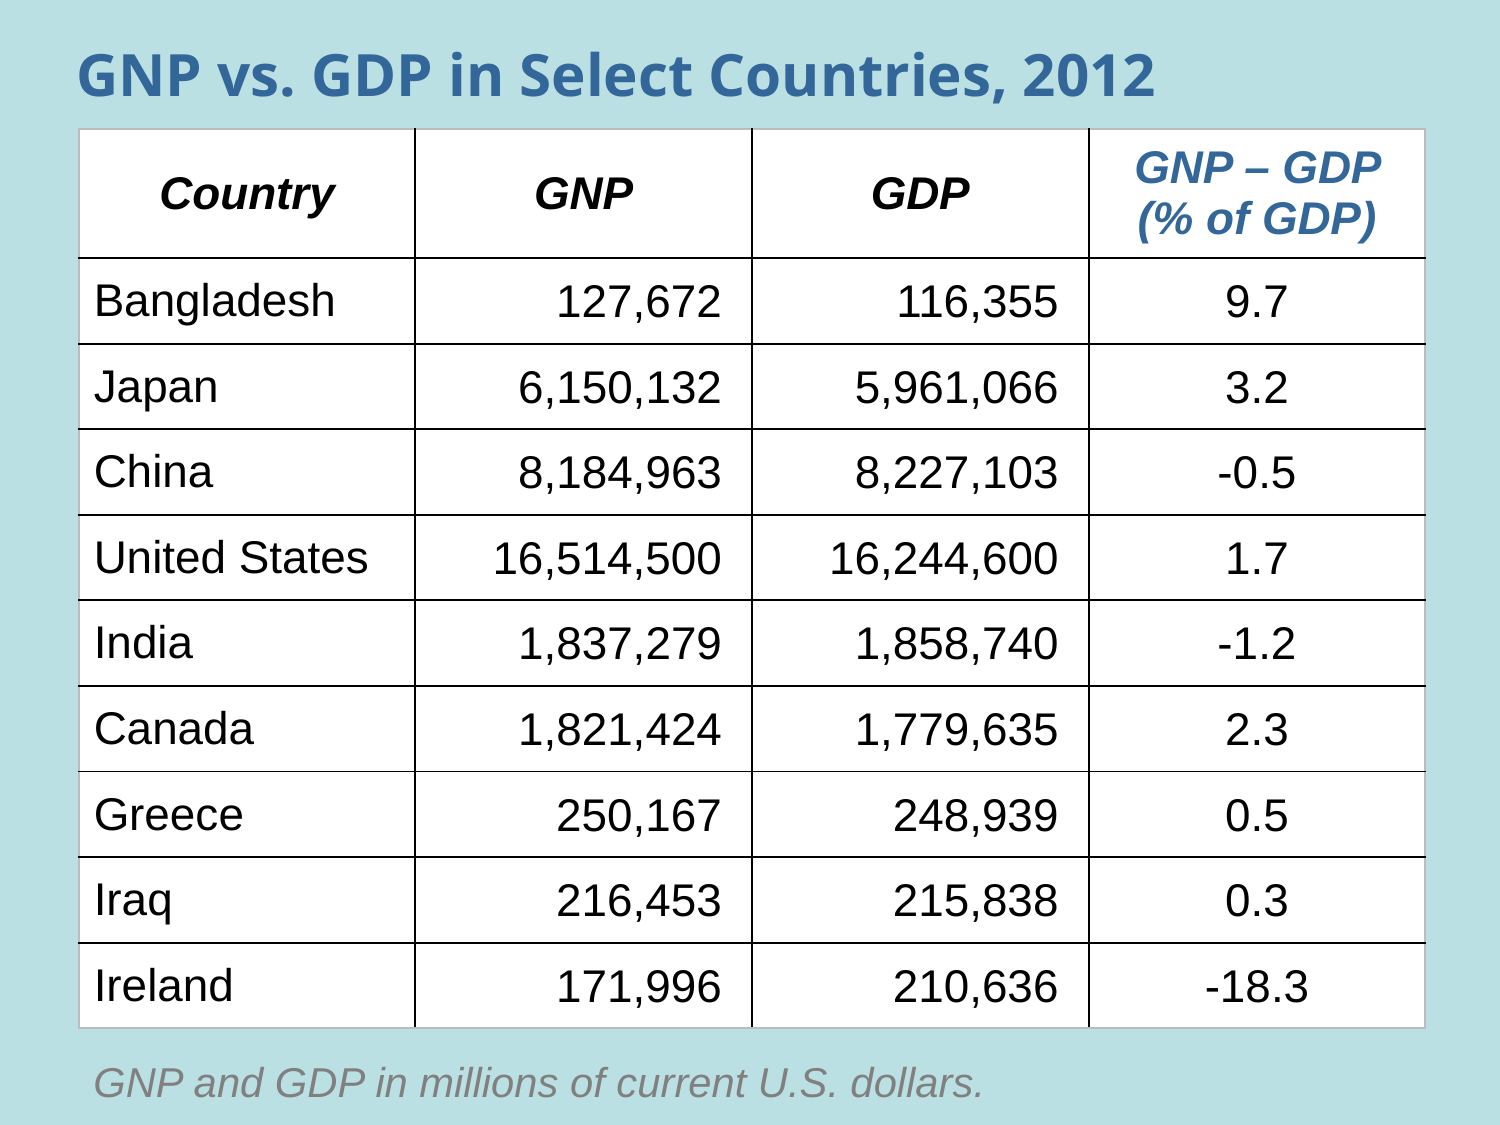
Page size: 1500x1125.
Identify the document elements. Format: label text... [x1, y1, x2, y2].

table_cell Bangladesh [80, 259, 414, 343]
table_cell 0.5 [1090, 772, 1424, 856]
table_cell 1,821,424 [416, 687, 751, 771]
table_cell 116,355 [753, 259, 1088, 343]
table_header GDP [753, 130, 1088, 257]
table_cell Japan [80, 345, 414, 428]
table_cell -0.5 [1090, 430, 1424, 514]
table_cell 210,636 [753, 944, 1088, 1027]
table_cell 215,838 [753, 858, 1088, 942]
table_cell 2.3 [1090, 687, 1424, 771]
table_cell 16,244,600 [753, 516, 1088, 599]
table_cell -18.3 [1090, 944, 1424, 1027]
table_cell 248,939 [753, 772, 1088, 856]
table_cell -1.2 [1090, 601, 1424, 685]
table_cell 171,996 [416, 944, 751, 1027]
table_cell United States [80, 516, 414, 599]
table_cell 8,184,963 [416, 430, 751, 514]
table_cell 216,453 [416, 858, 751, 942]
table_cell 1.7 [1090, 516, 1424, 599]
table_header GNP – GDP (% of GDP) [1090, 130, 1424, 257]
title GNP vs. GDP in Select Countries, 2012 [76, 26, 1430, 118]
table_cell 250,167 [416, 772, 751, 856]
table_cell Canada [80, 687, 414, 771]
table_cell 1,858,740 [753, 601, 1088, 685]
table_cell 5,961,066 [753, 345, 1088, 428]
table_cell 8,227,103 [753, 430, 1088, 514]
table_cell 1,779,635 [753, 687, 1088, 771]
table_header GNP [416, 130, 751, 257]
table_cell Ireland [80, 944, 414, 1027]
table_header Country [80, 130, 414, 257]
table_cell 127,672 [416, 259, 751, 343]
table_cell China [80, 430, 414, 514]
table_cell 6,150,132 [416, 345, 751, 428]
table_cell 0.3 [1090, 858, 1424, 942]
text_box GNP and GDP in millions of current U.S. dollars. [78, 1048, 1311, 1114]
table_cell Iraq [80, 858, 414, 942]
table_cell 9.7 [1090, 259, 1424, 343]
table_cell 3.2 [1090, 345, 1424, 428]
table_cell Greece [80, 772, 414, 856]
table_cell 16,514,500 [416, 516, 751, 599]
table_cell India [80, 601, 414, 685]
table_cell 1,837,279 [416, 601, 751, 685]
